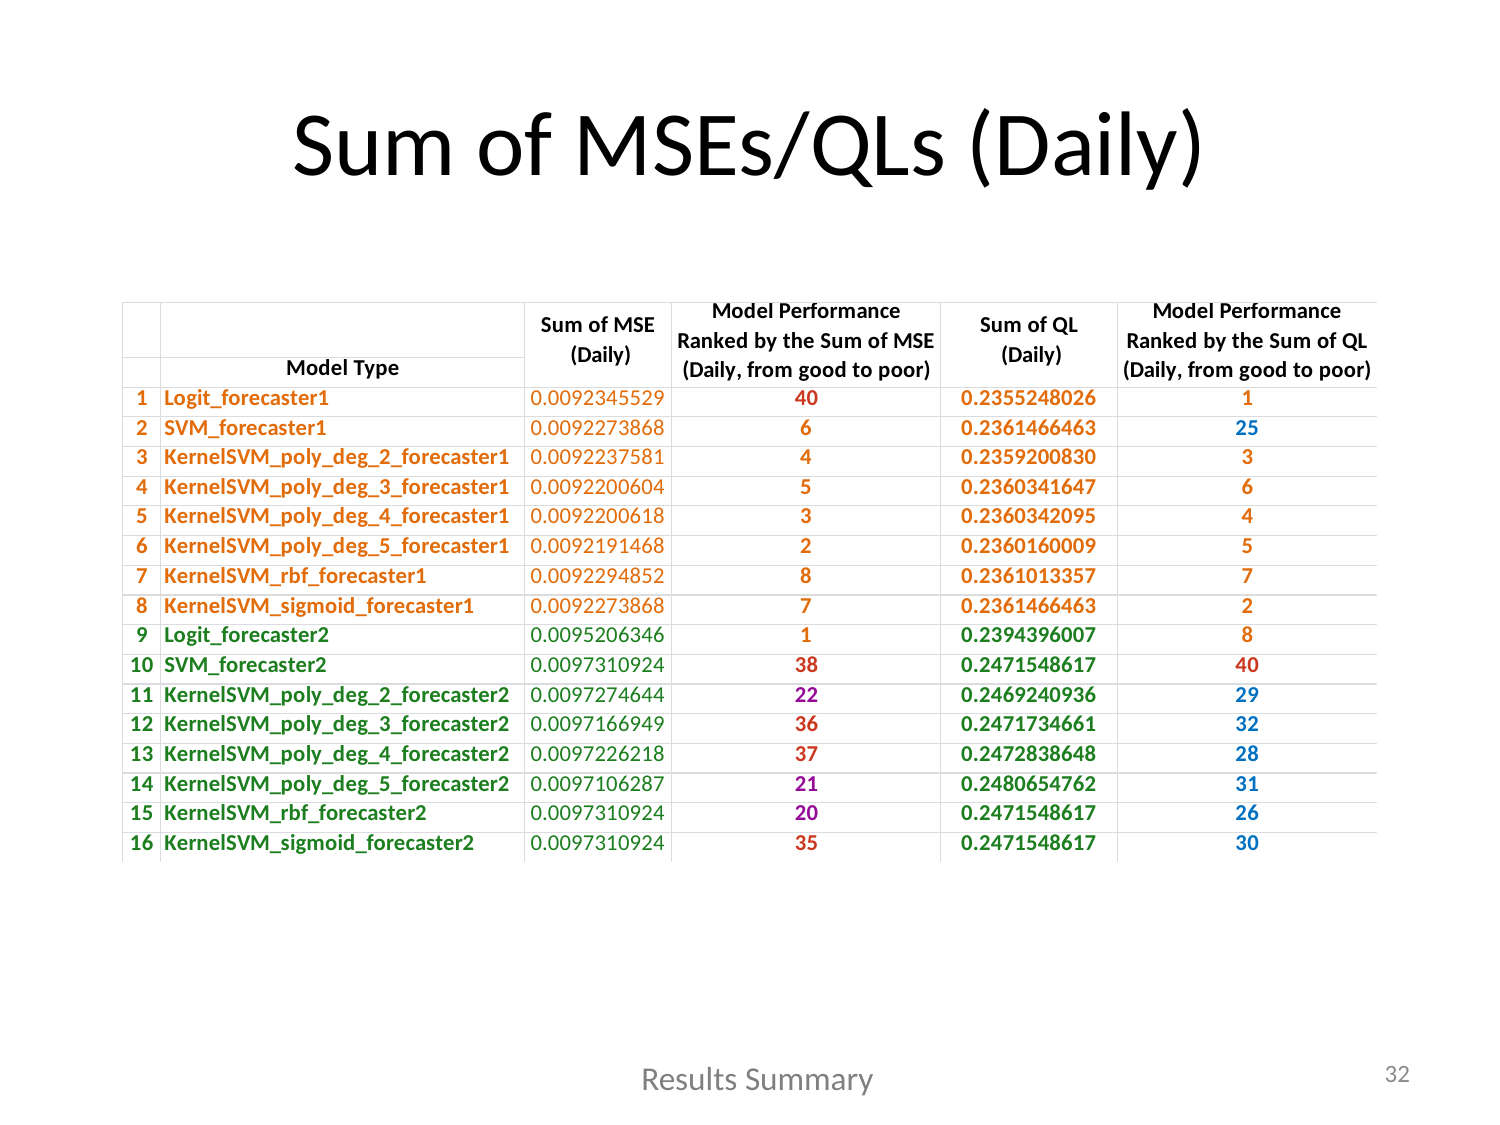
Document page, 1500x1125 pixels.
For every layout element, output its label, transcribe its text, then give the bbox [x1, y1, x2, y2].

text_box Results Summary [626, 1049, 897, 1105]
slide_number 32 [1074, 1042, 1425, 1103]
picture [121, 302, 1378, 863]
title Sum of MSEs/QLs (Daily) [75, 45, 1425, 233]
